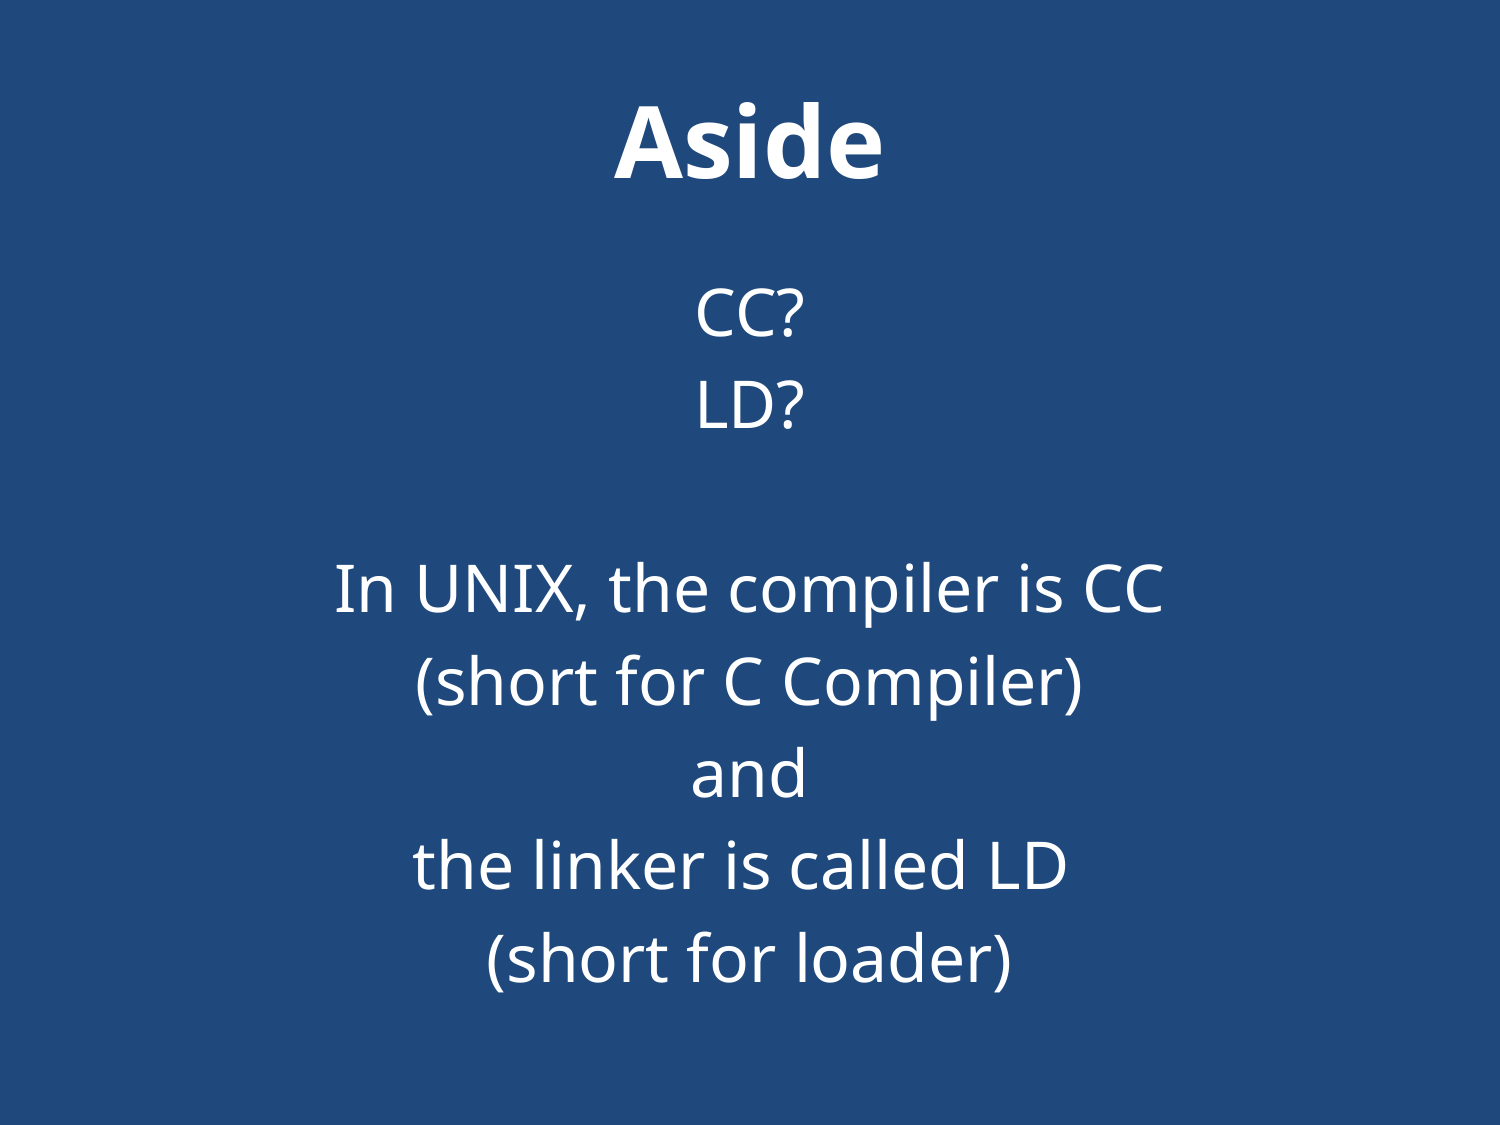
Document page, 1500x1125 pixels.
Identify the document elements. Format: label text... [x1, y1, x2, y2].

list CC? LD? In UNIX, the compiler is CC (short for C Compiler) and the linker is called LD (short for loader) [75, 262, 1425, 1005]
title Aside [75, 45, 1425, 233]
